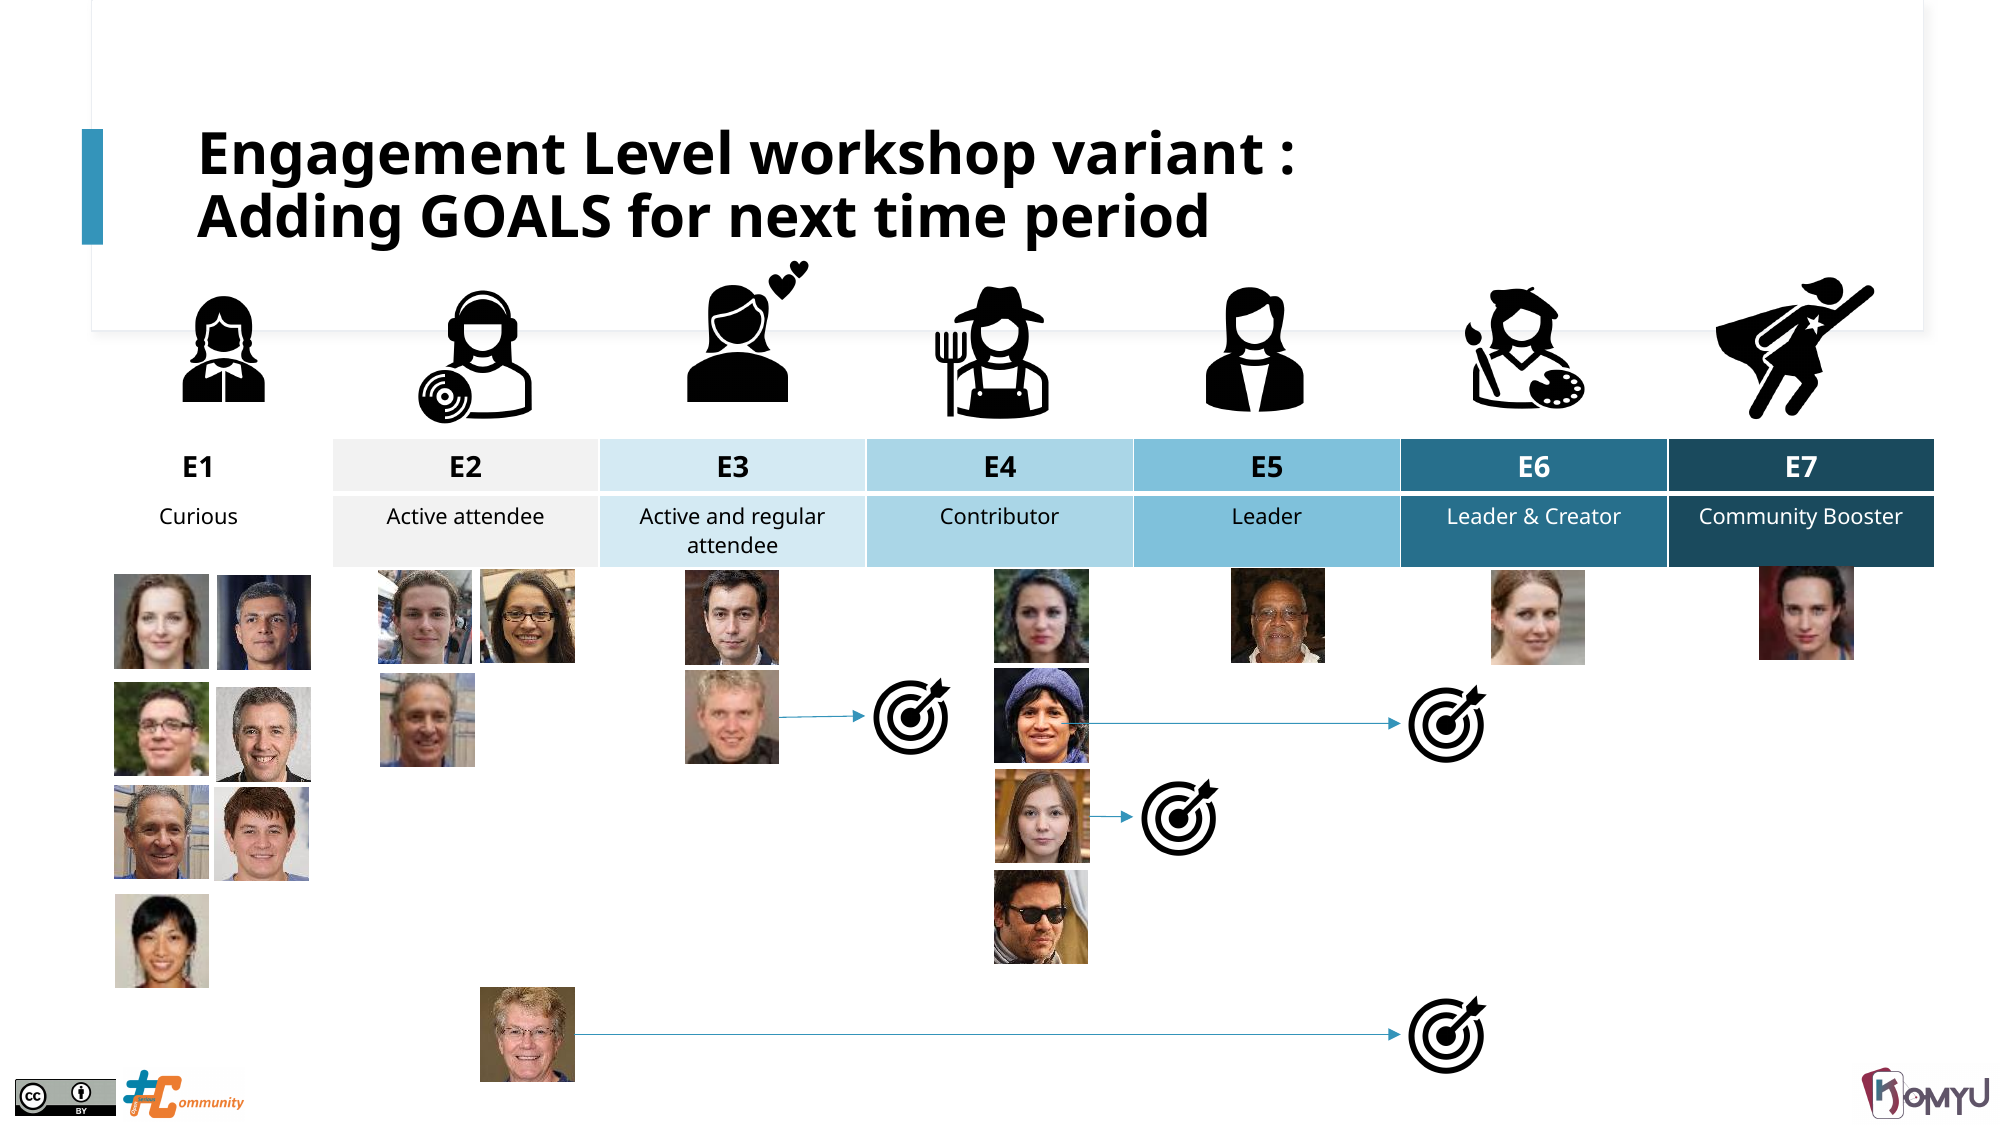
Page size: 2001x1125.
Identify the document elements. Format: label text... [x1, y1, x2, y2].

picture [1179, 273, 1330, 424]
picture [1759, 566, 1854, 660]
picture [1490, 570, 1585, 665]
table_header E4 [867, 439, 1133, 491]
picture [378, 570, 473, 664]
table_cell Leader [1134, 496, 1400, 567]
table_header E6 [1401, 439, 1667, 491]
picture [685, 570, 779, 665]
table_cell Contributor [867, 496, 1133, 567]
table_header E5 [1134, 439, 1400, 491]
picture [148, 273, 299, 424]
picture [123, 1067, 245, 1122]
picture [685, 670, 779, 765]
picture [865, 669, 959, 763]
table_cell Curious [66, 496, 331, 567]
picture [995, 769, 1090, 864]
picture [994, 870, 1088, 964]
picture [216, 687, 311, 782]
title Engagement Level workshop variant : Adding GOALS for next time period [183, 90, 1851, 284]
picture [407, 280, 558, 431]
picture [115, 894, 209, 988]
picture [217, 575, 311, 670]
picture [1133, 770, 1227, 864]
picture [1400, 987, 1495, 1082]
picture [114, 785, 209, 879]
picture [1400, 676, 1495, 771]
picture [1446, 270, 1597, 421]
table_header E1 [66, 439, 331, 491]
picture [994, 668, 1089, 763]
table_cell Active and regular attendee [600, 496, 865, 567]
picture [15, 1079, 116, 1116]
picture [380, 673, 475, 767]
picture [1712, 265, 1878, 431]
picture [1852, 1063, 2000, 1125]
table_cell Community Booster [1669, 496, 1934, 567]
picture [480, 987, 575, 1082]
picture [994, 569, 1089, 663]
picture [1231, 568, 1325, 663]
table_header E3 [600, 439, 865, 491]
picture [480, 569, 575, 663]
picture [924, 280, 1075, 431]
table_cell Active attendee [333, 496, 598, 567]
picture [114, 574, 209, 669]
table_header E7 [1669, 439, 1934, 491]
picture [662, 256, 813, 424]
picture [114, 682, 209, 776]
table_cell Leader & Creator [1401, 496, 1667, 567]
picture [214, 787, 309, 881]
table_header E2 [333, 439, 598, 491]
